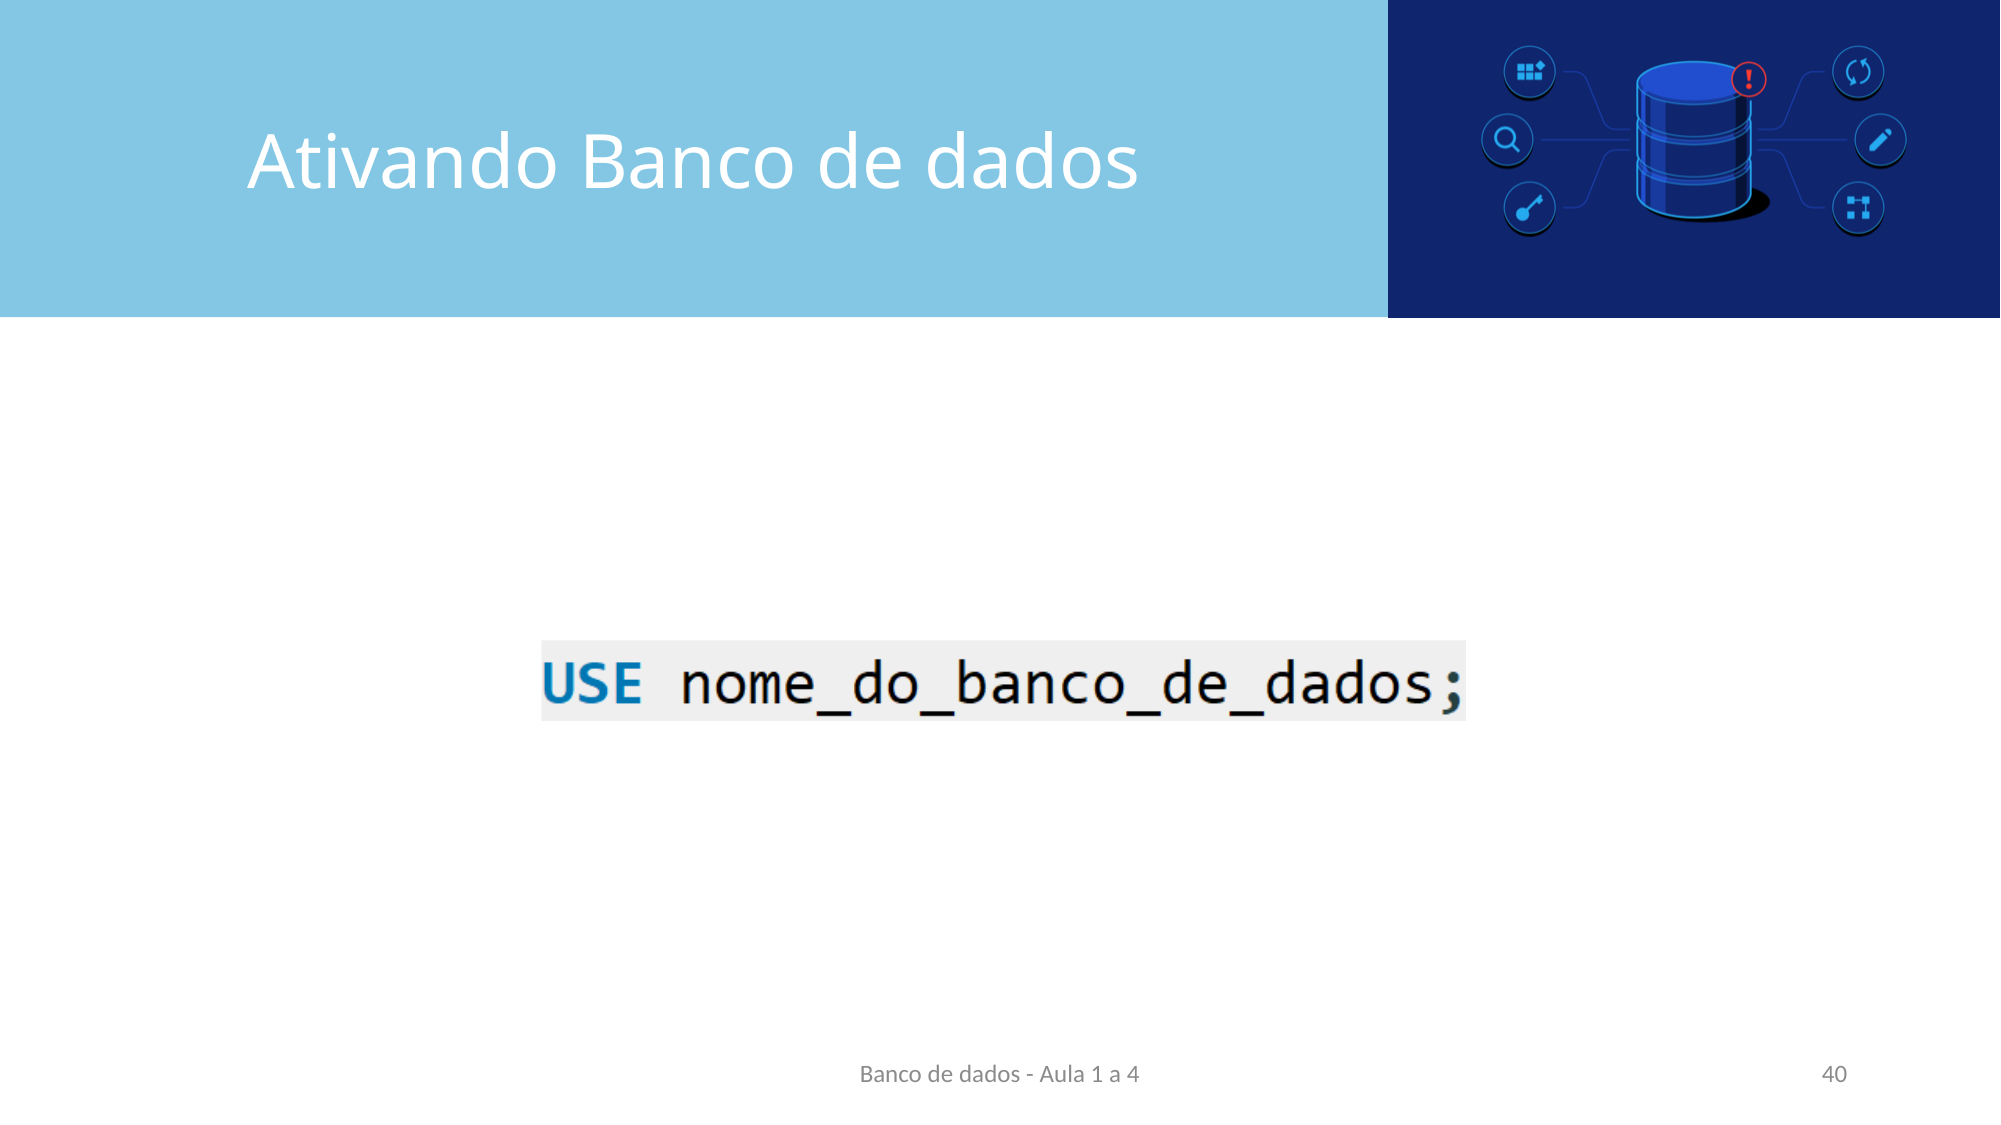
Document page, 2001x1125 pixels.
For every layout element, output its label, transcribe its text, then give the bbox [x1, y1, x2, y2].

picture [1388, 0, 2000, 318]
slide_number 40 [1412, 1042, 1863, 1103]
footer Banco de dados - Aula 1 a 4 [662, 1042, 1338, 1103]
text_box Ativando Banco de dados [0, 0, 1388, 318]
picture [534, 639, 1466, 721]
